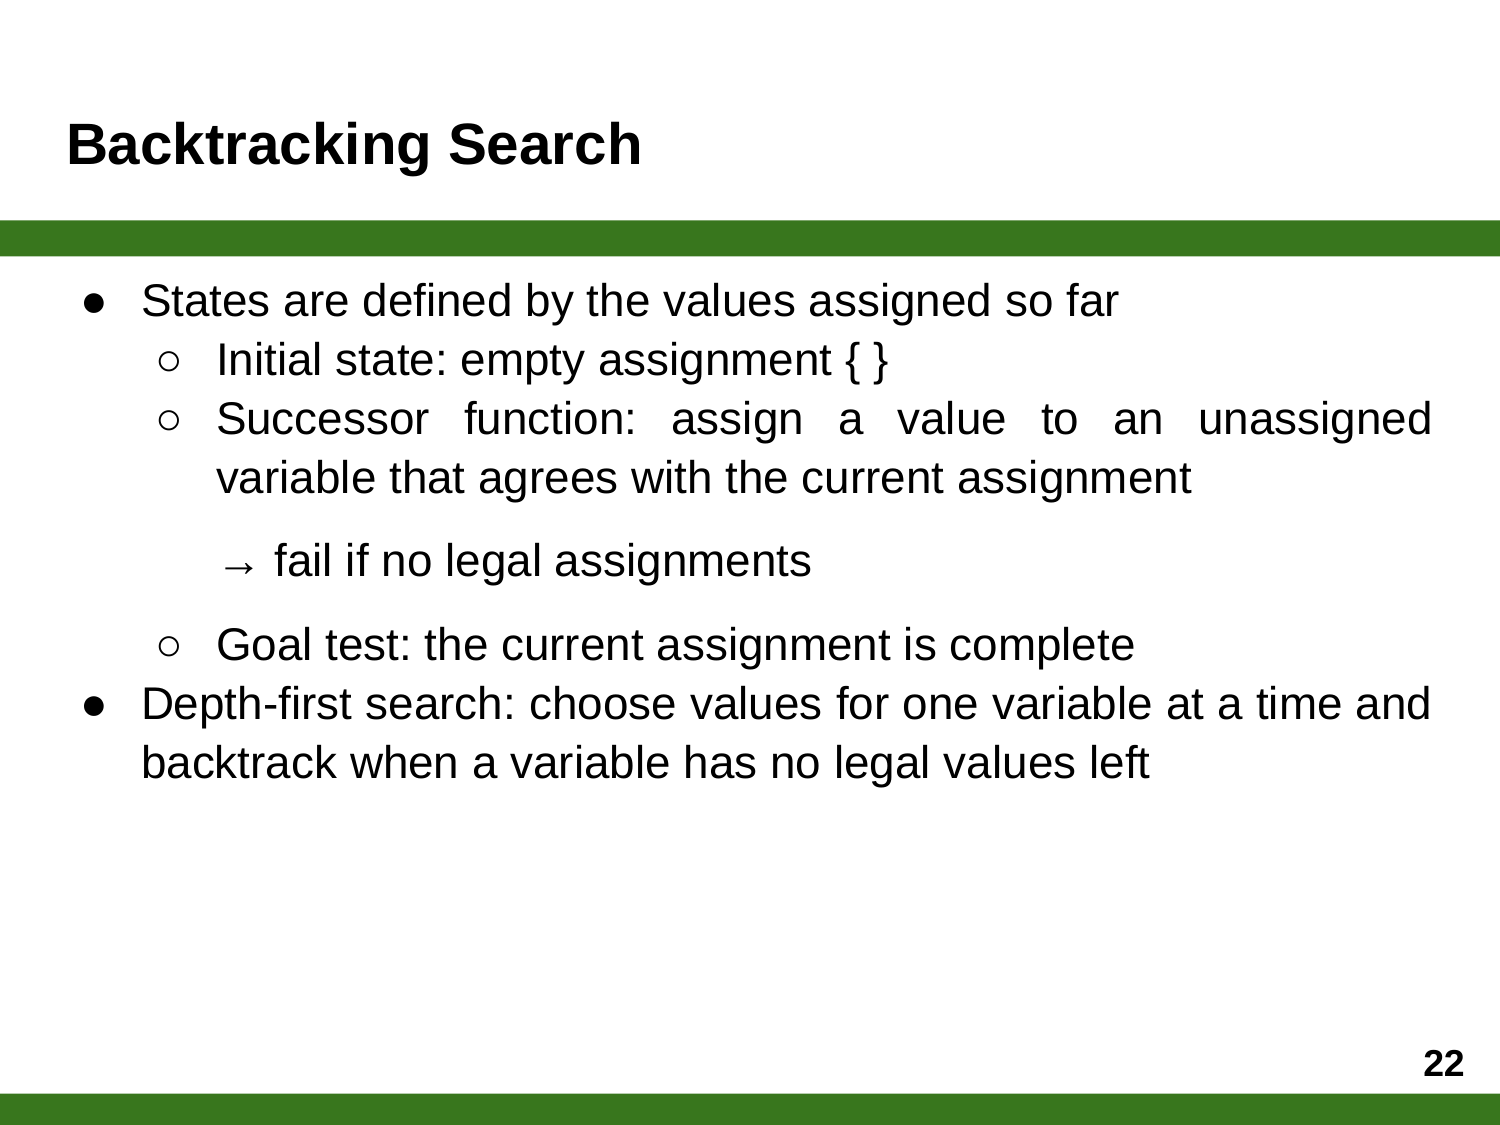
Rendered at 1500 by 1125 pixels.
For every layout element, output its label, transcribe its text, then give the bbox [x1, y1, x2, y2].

list States are defined by the values assigned so far Initial state: empty assignment { } Successor function: assign a value to an unassigned variable that agrees with the current assignment → fail if no legal assignments Goal test: the current assignment is complete Depth-first search: choose values for one variable at a time and backtrack when a variable has no legal values left [51, 252, 1449, 1000]
title Backtracking Search [51, 97, 1449, 223]
slide_number 22 [1389, 1019, 1480, 1106]
